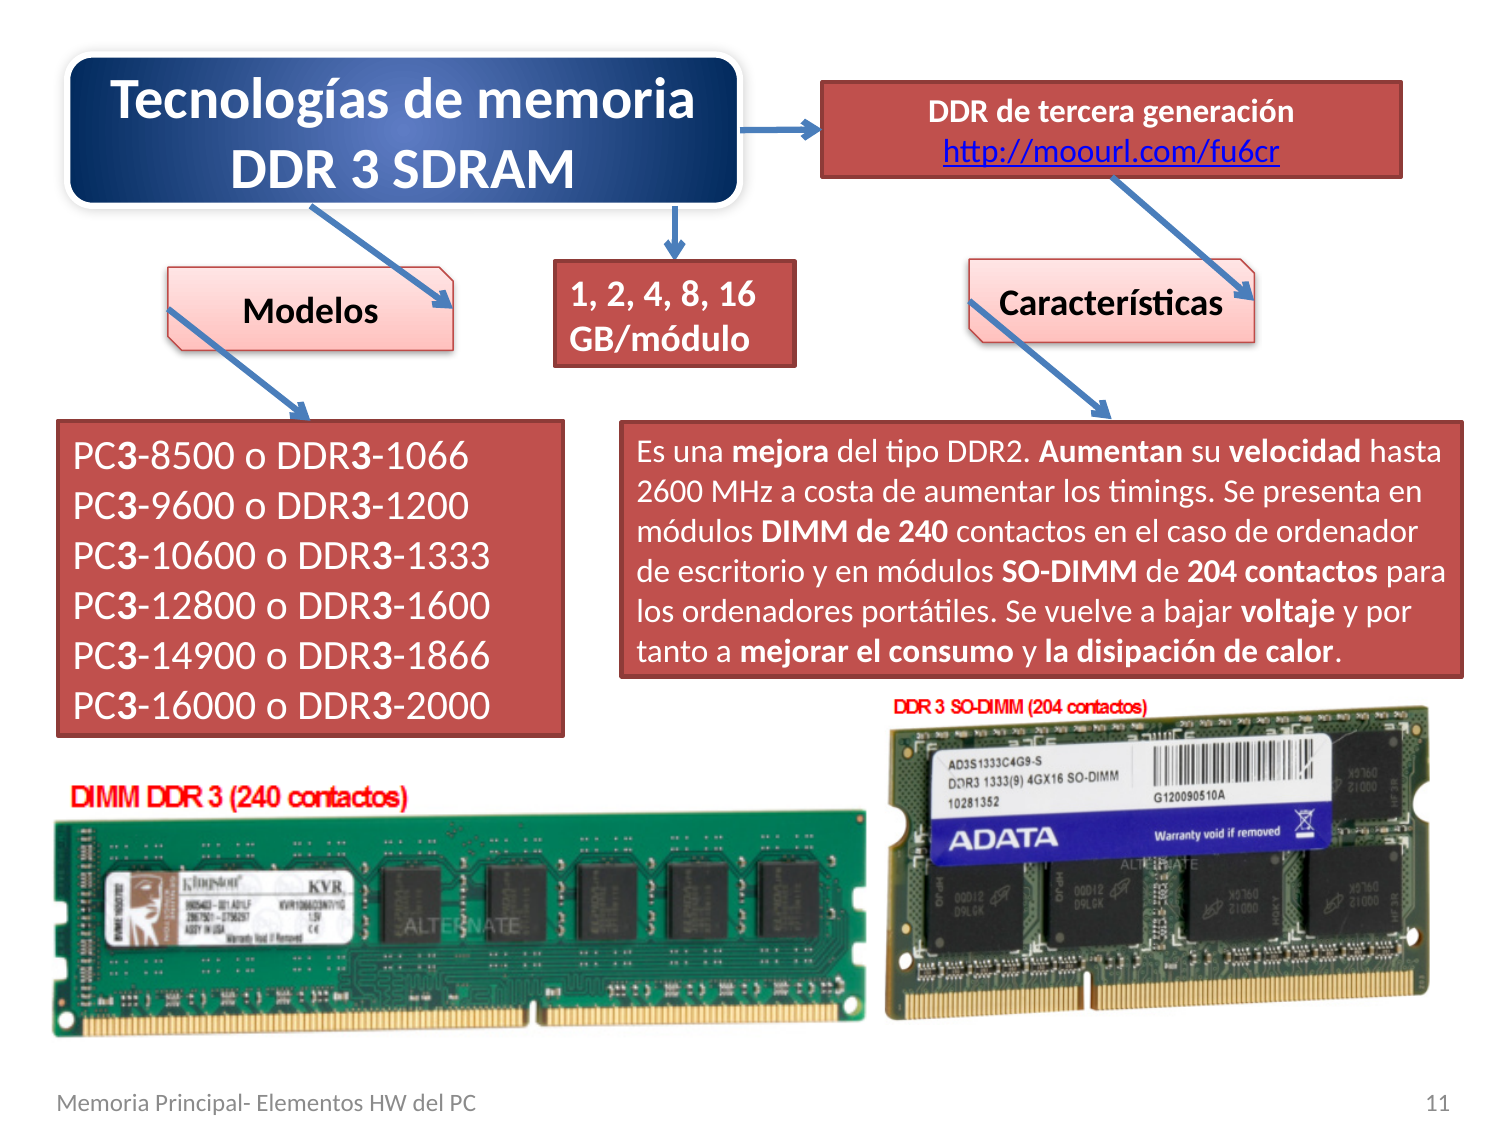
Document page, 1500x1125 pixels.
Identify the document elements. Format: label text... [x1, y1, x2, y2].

text_box Características [968, 258, 1256, 344]
text_box Tecnologías de memoria DDR 3 SDRAM [64, 51, 744, 209]
picture [879, 692, 1437, 1025]
text_box Modelos [167, 266, 454, 352]
text_box DDR de tercera generación http://moourl.com/fu6cr [820, 80, 1403, 179]
text_box 1, 2, 4, 8, 16 GB/módulo [553, 259, 797, 368]
text_box Es una mejora del tipo DDR2. Aumentan su velocidad hasta 2600 MHz a costa de aumentar los timings. Se presenta en módulos DIMM de 240 contactos en el caso de ordenador de escritorio y en módulos SO-DIMM de 204 contactos para los ordenadores portátiles. Se vuelve a bajar voltaje y por tanto a mejorar el consumo y la disipación de calor. [619, 420, 1464, 679]
slide_number 11 [1163, 1080, 1472, 1123]
text_box PC3-8500 o DDR3-1066 PC3-9600 o DDR3-1200 PC3-10600 o DDR3-1333 PC3-12800 o DDR3-1600 PC3-14900 o DDR3-1866 PC3-16000 o DDR3-2000 [56, 419, 565, 738]
footer Memoria Principal- Elementos HW del PC [41, 1082, 964, 1122]
picture [47, 774, 872, 1043]
